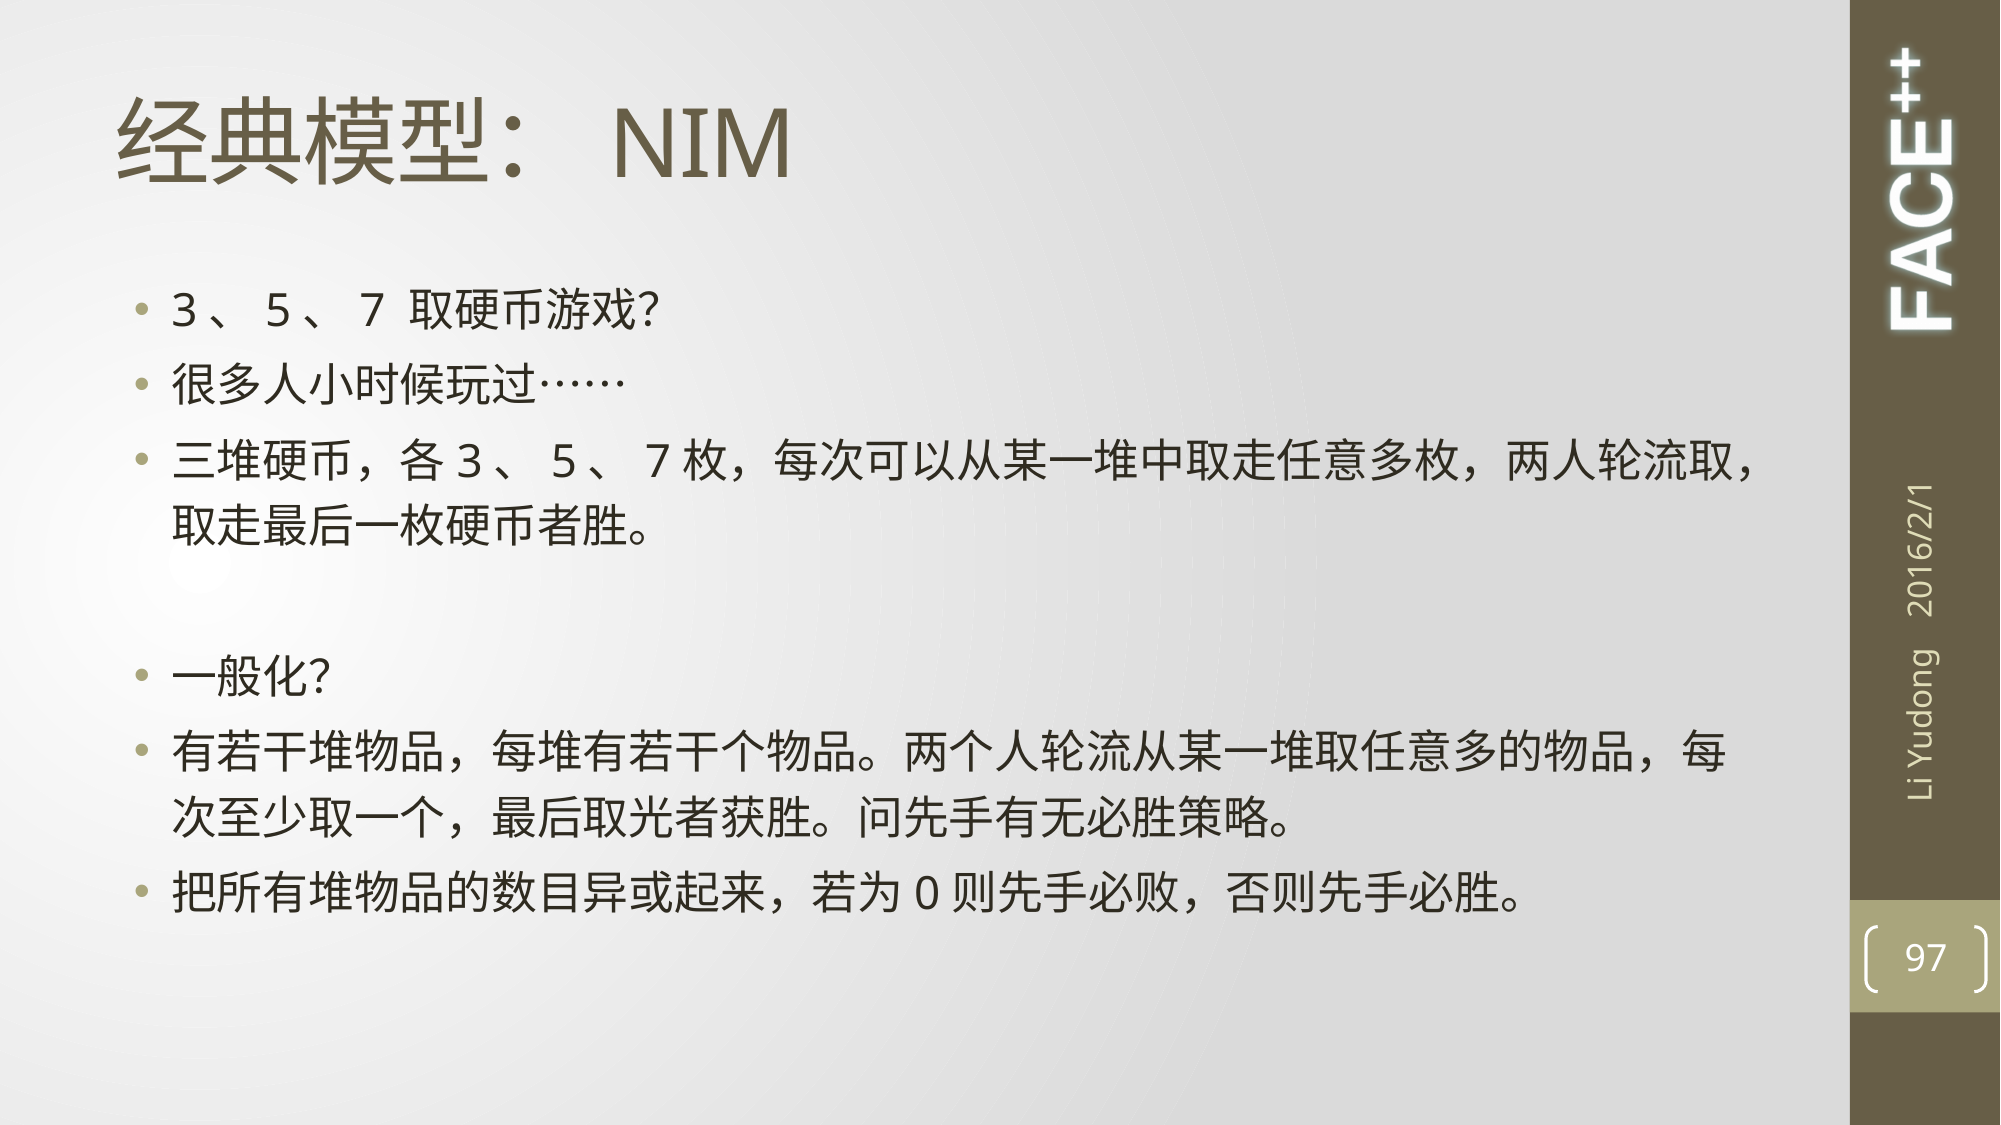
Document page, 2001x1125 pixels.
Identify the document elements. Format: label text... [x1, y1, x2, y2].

slide_number 97 [1864, 925, 1988, 994]
title 经典模型：NIM [99, 45, 1767, 233]
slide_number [1878, 100, 1959, 633]
picture [1883, 41, 1960, 337]
footer Li Yudong [1878, 633, 1959, 889]
list 3、5、7 取硬币游戏？ 很多人小时候玩过…… 三堆硬币，各3、5、7枚，每次可以从某一堆中取走任意多枚，两人轮流取，取走最后一枚硬币者胜。 一般化？ 有若干堆物品，每堆有若干个物品。两个人轮流从某一堆取任意多的物品，每次至少取一个，最后取光者获胜。问先手有无必胜策略。 把所有堆物品的数目异或起来，若为0则先手必败，否则先手必胜。 [99, 262, 1767, 1050]
